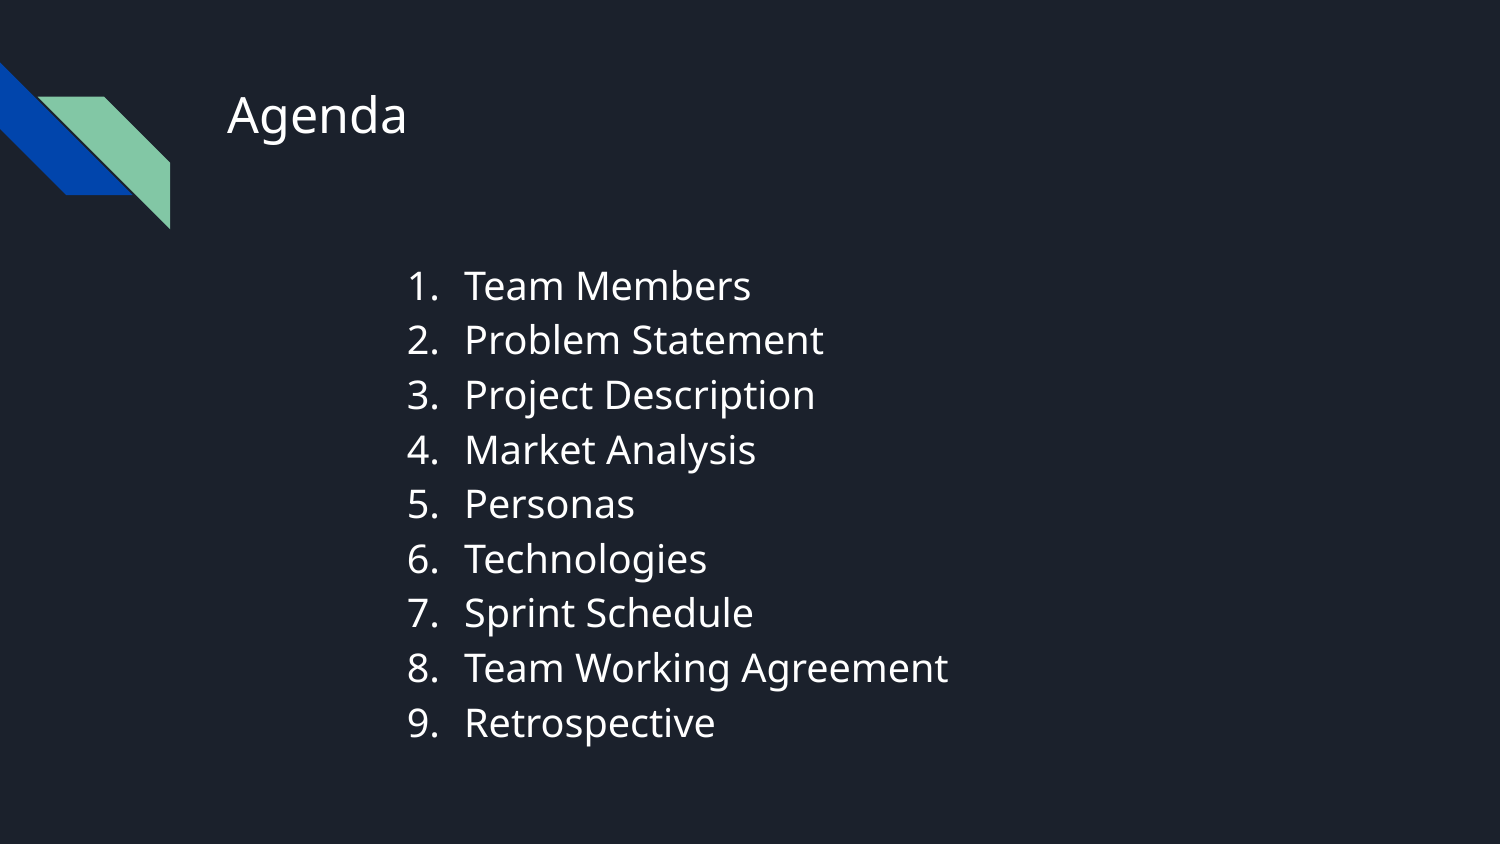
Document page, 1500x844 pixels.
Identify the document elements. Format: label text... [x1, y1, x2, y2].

list Team Members Problem Statement Project Description Market Analysis Personas Technologies Sprint Schedule Team Working Agreement Retrospective [374, 238, 1207, 717]
title Agenda [212, 64, 1368, 215]
